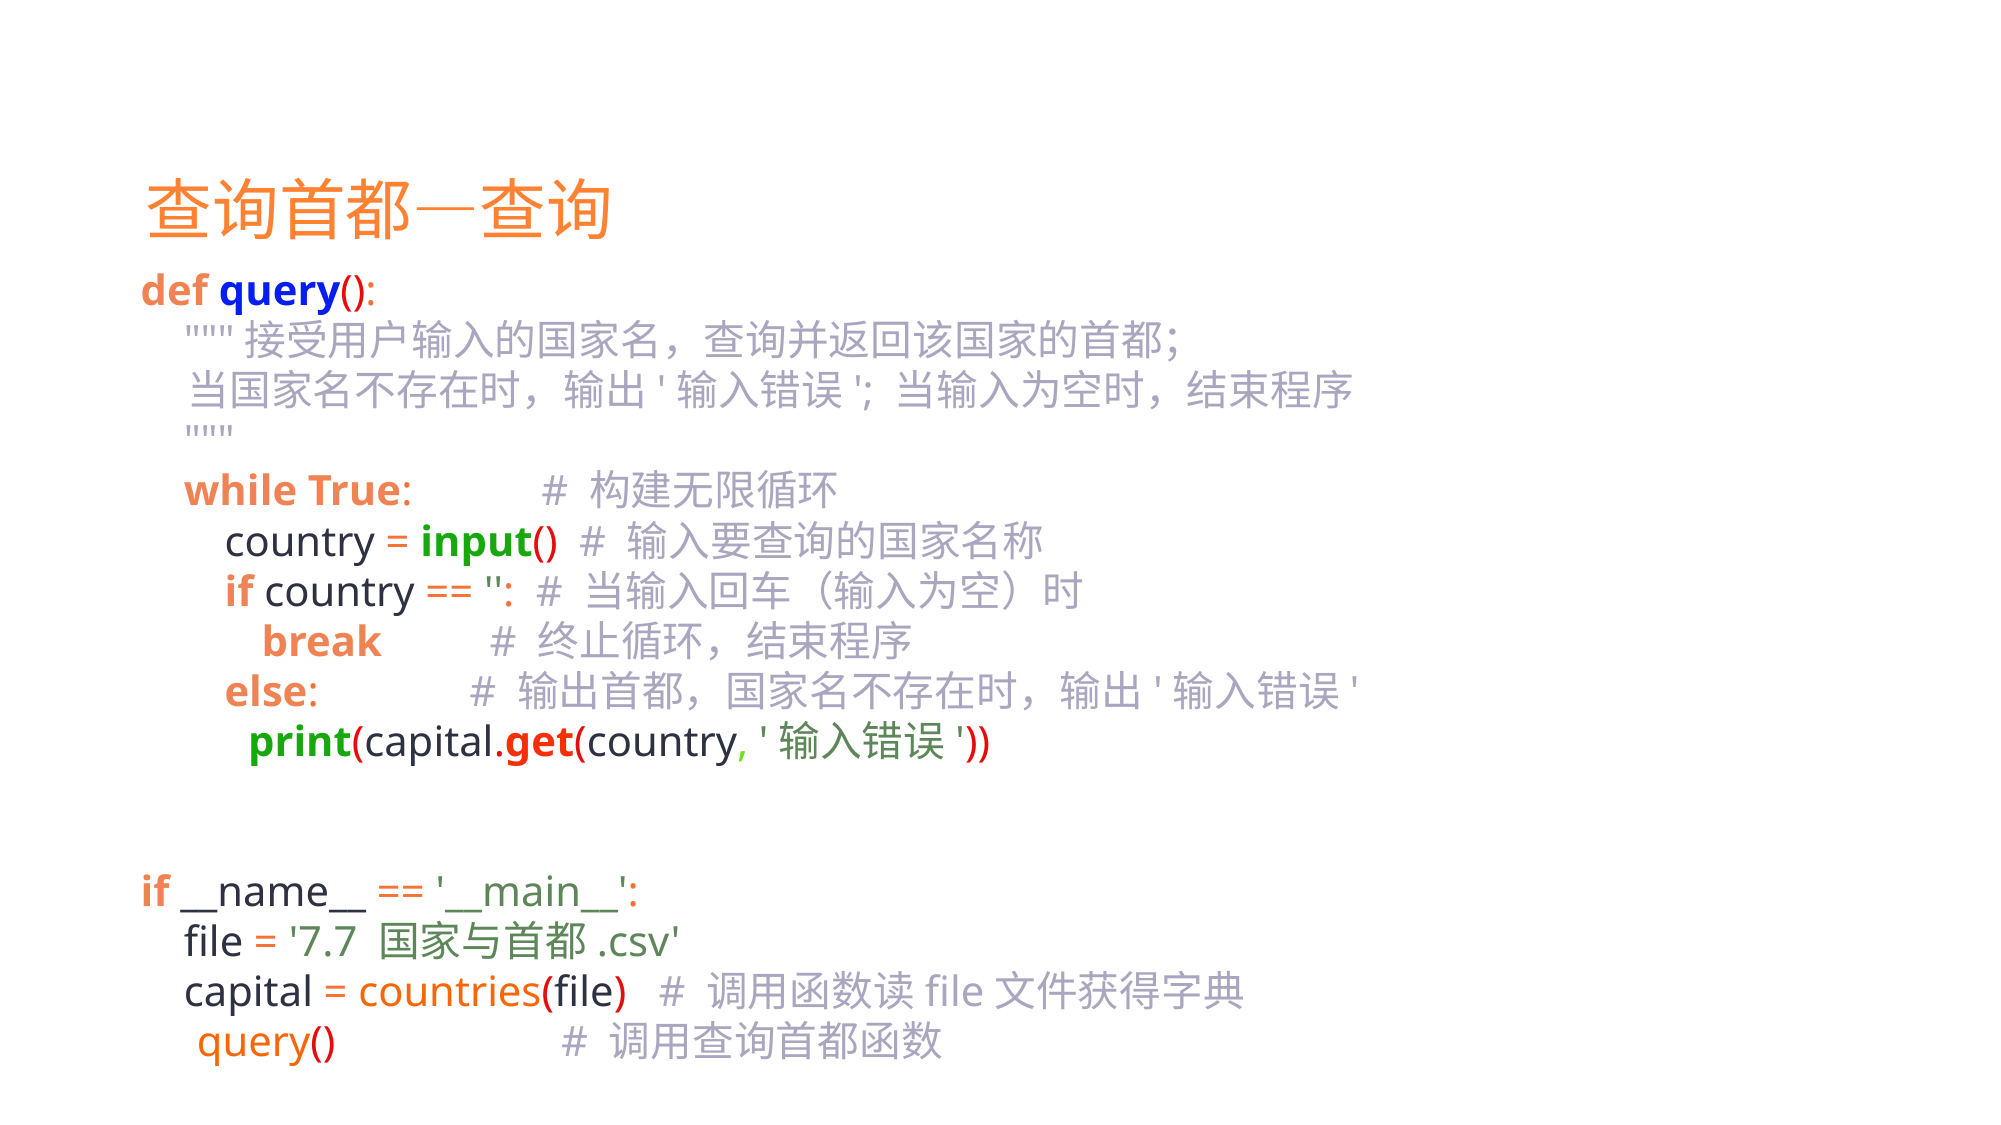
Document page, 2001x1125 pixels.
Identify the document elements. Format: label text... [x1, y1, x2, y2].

text_box def query(): """接受用户输入的国家名，查询并返回该国家的首都； 当国家名不存在时，输出'输入错误'; 当输入为空时，结束程序 """ while True: # 构建无限循环 country = input() # 输入要查询的国家名称 if country == '': # 当输入回车（输入为空）时 break # 终止循环，结束程序 else: # 输出首都，国家名不存在时，输出'输入错误' print(capital.get(country, '输入错误')) if __name__ == '__main__': file = '7.7 国家与首都.csv' capital = countries(file) # 调用函数读file文件获得字典 query() # 调用查询首都函数 [125, 256, 1898, 1072]
text_box 查询首都—查询 [130, 160, 628, 256]
